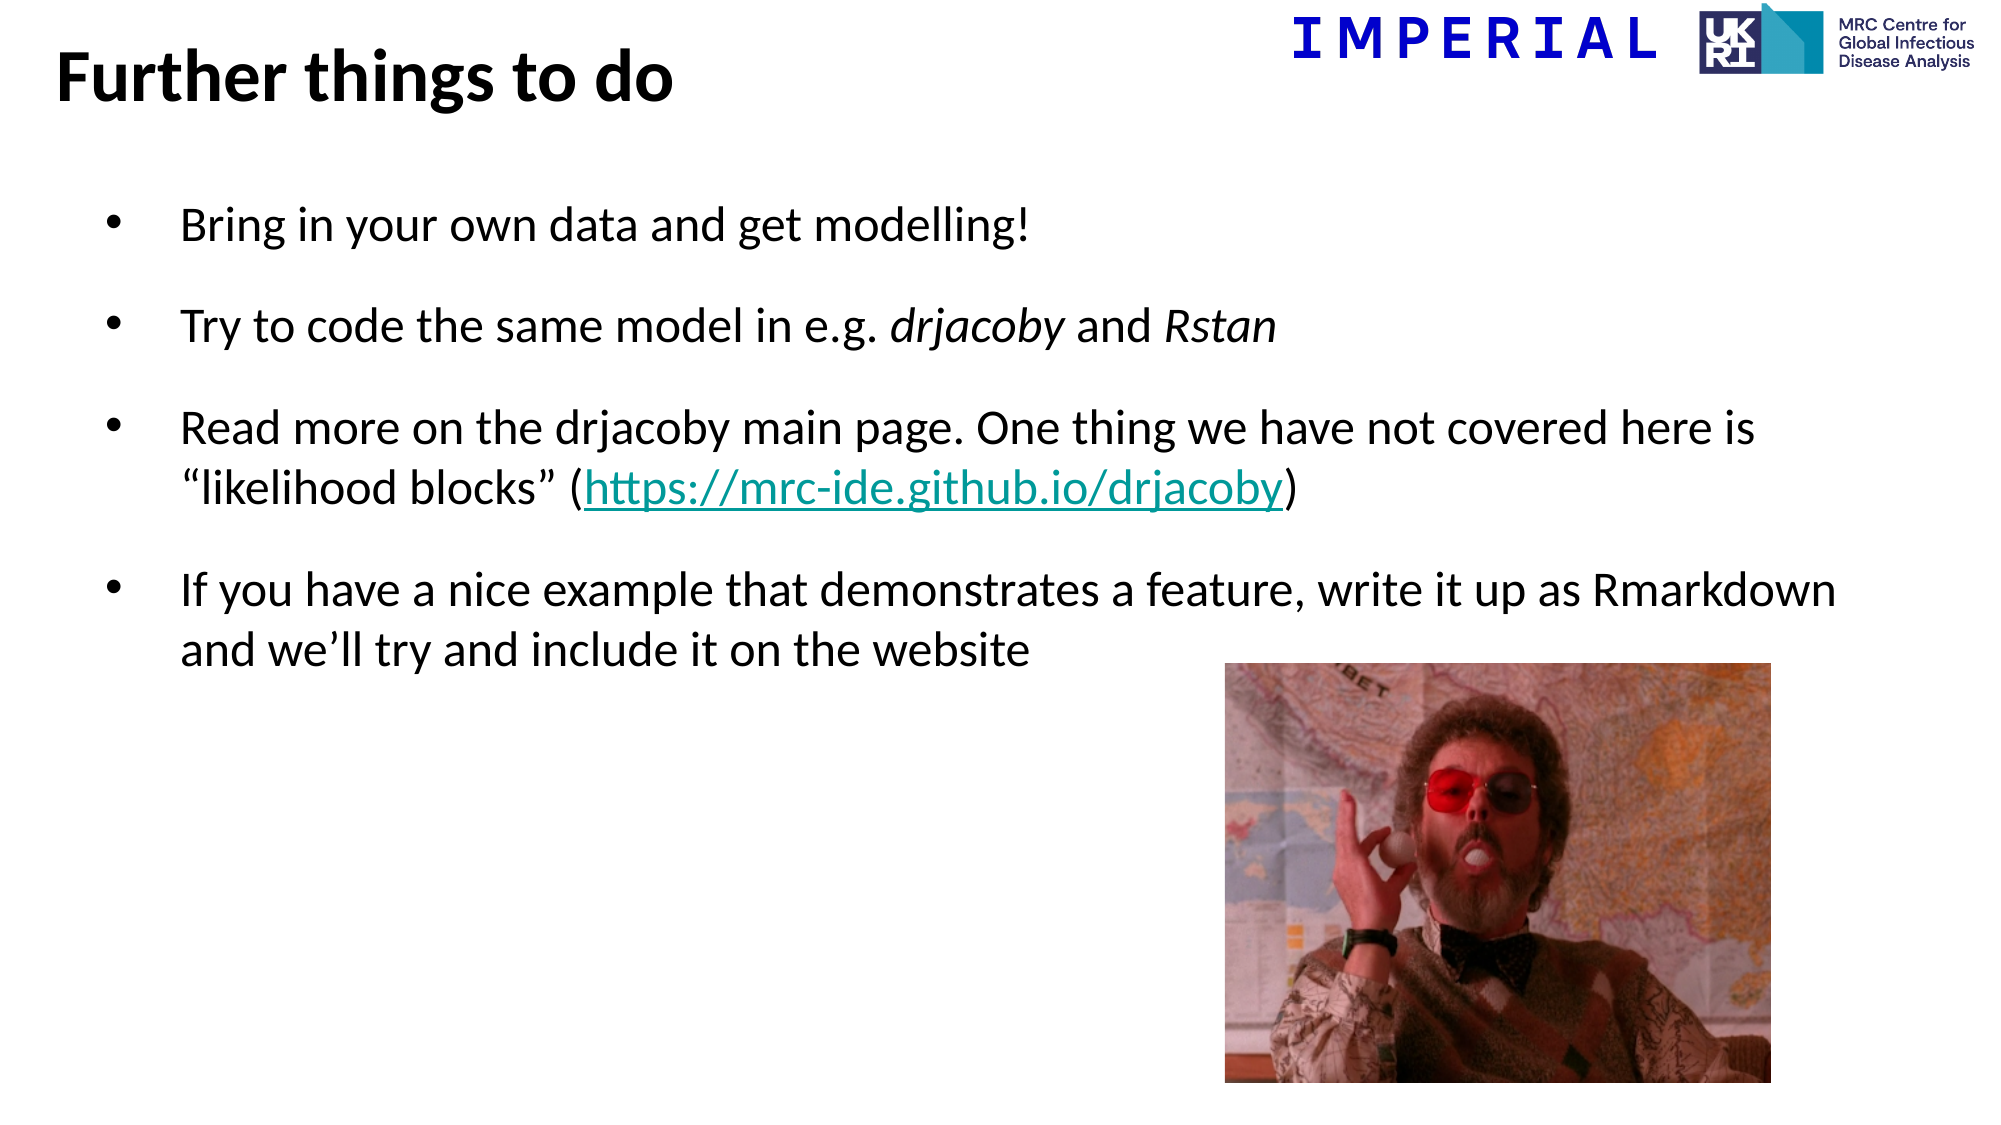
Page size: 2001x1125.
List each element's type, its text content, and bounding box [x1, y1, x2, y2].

picture [1699, 3, 1992, 74]
picture [1294, 17, 1656, 58]
text_box Bring in your own data and get modelling! Try to code the same model in e.g. drjacoby and Rstan Read more on the drjacoby main page. One thing we have not covered here is “likelihood blocks” (https://mrc-ide.github.io/drjacoby) If you have a nice example that demonstrates a feature, write it up as Rmarkdown and we’ll try and include it on the website [90, 183, 1886, 684]
text_box Further things to do [41, 19, 1263, 124]
picture [1224, 662, 1771, 1083]
